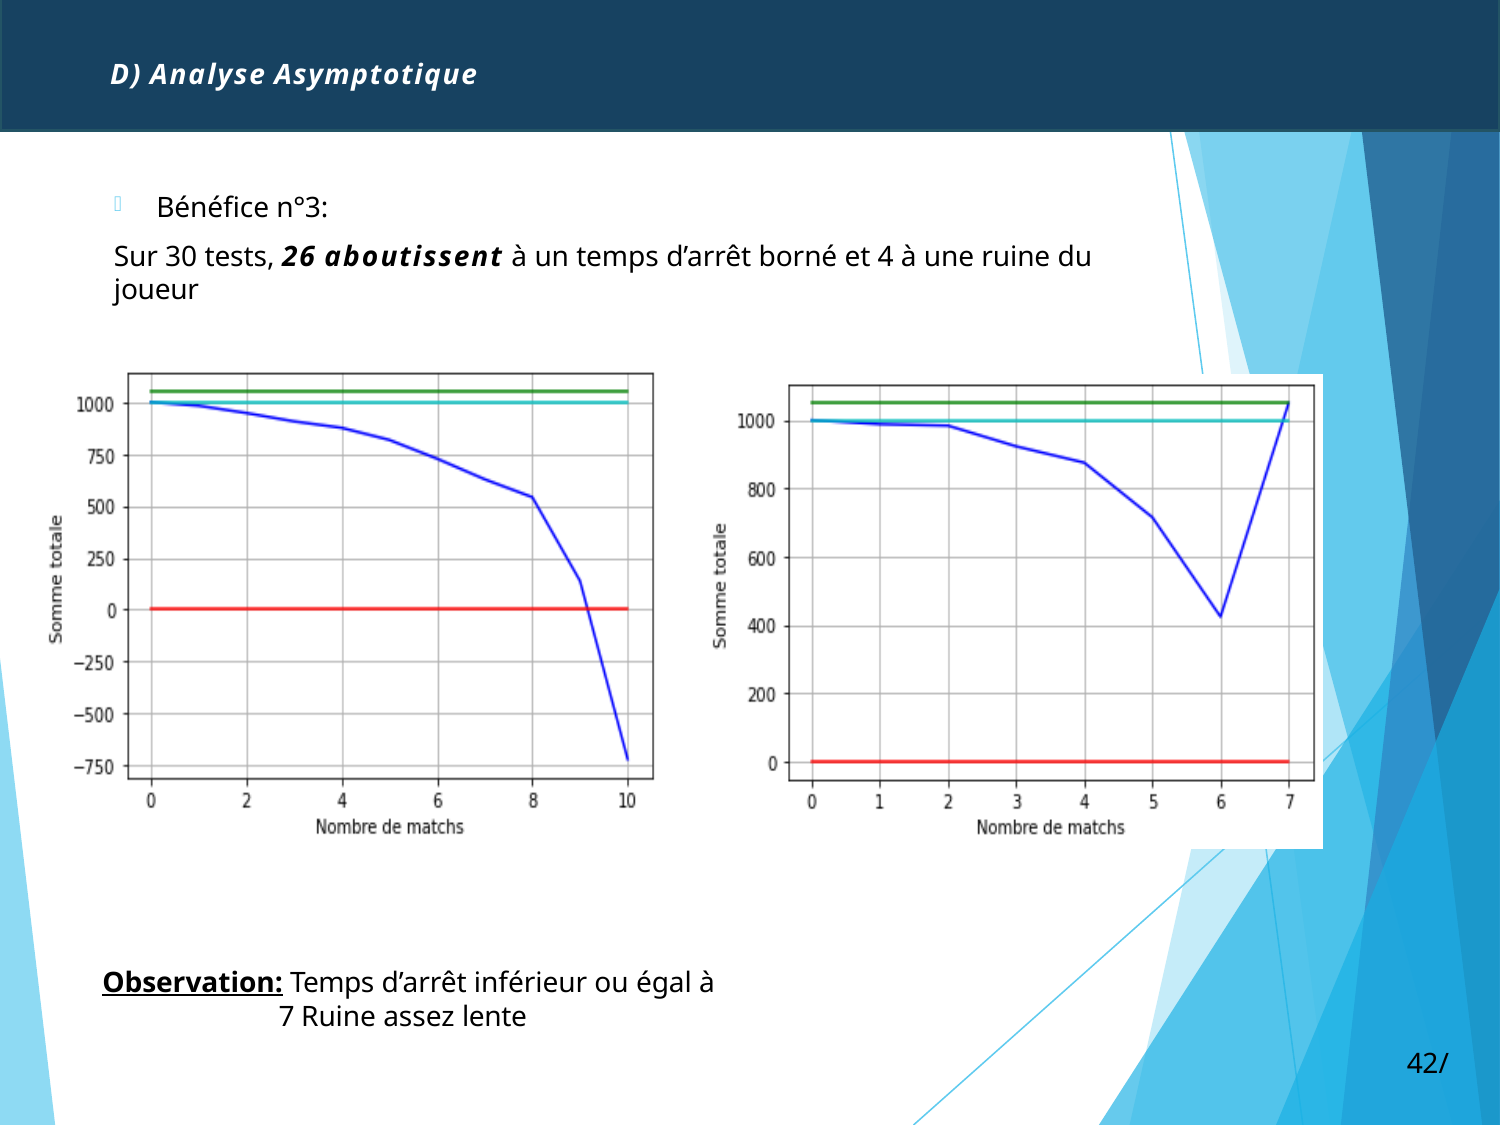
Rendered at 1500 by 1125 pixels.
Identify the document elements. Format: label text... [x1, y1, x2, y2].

text_box Observation: Temps d’arrêt inférieur ou égal à 7 Ruine assez lente [100, 962, 722, 1032]
picture [40, 362, 662, 849]
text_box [0, 0, 1500, 132]
picture [704, 374, 1323, 849]
title D) Analyse Asymptotique [57, 141, 1439, 244]
slide_number 42/ [1387, 1050, 1478, 1125]
text_box Bénéfice n°3: Sur 30 tests, 26 aboutissent à un temps d’arrêt borné et 4 à une ruine du joueur [112, 244, 1144, 306]
